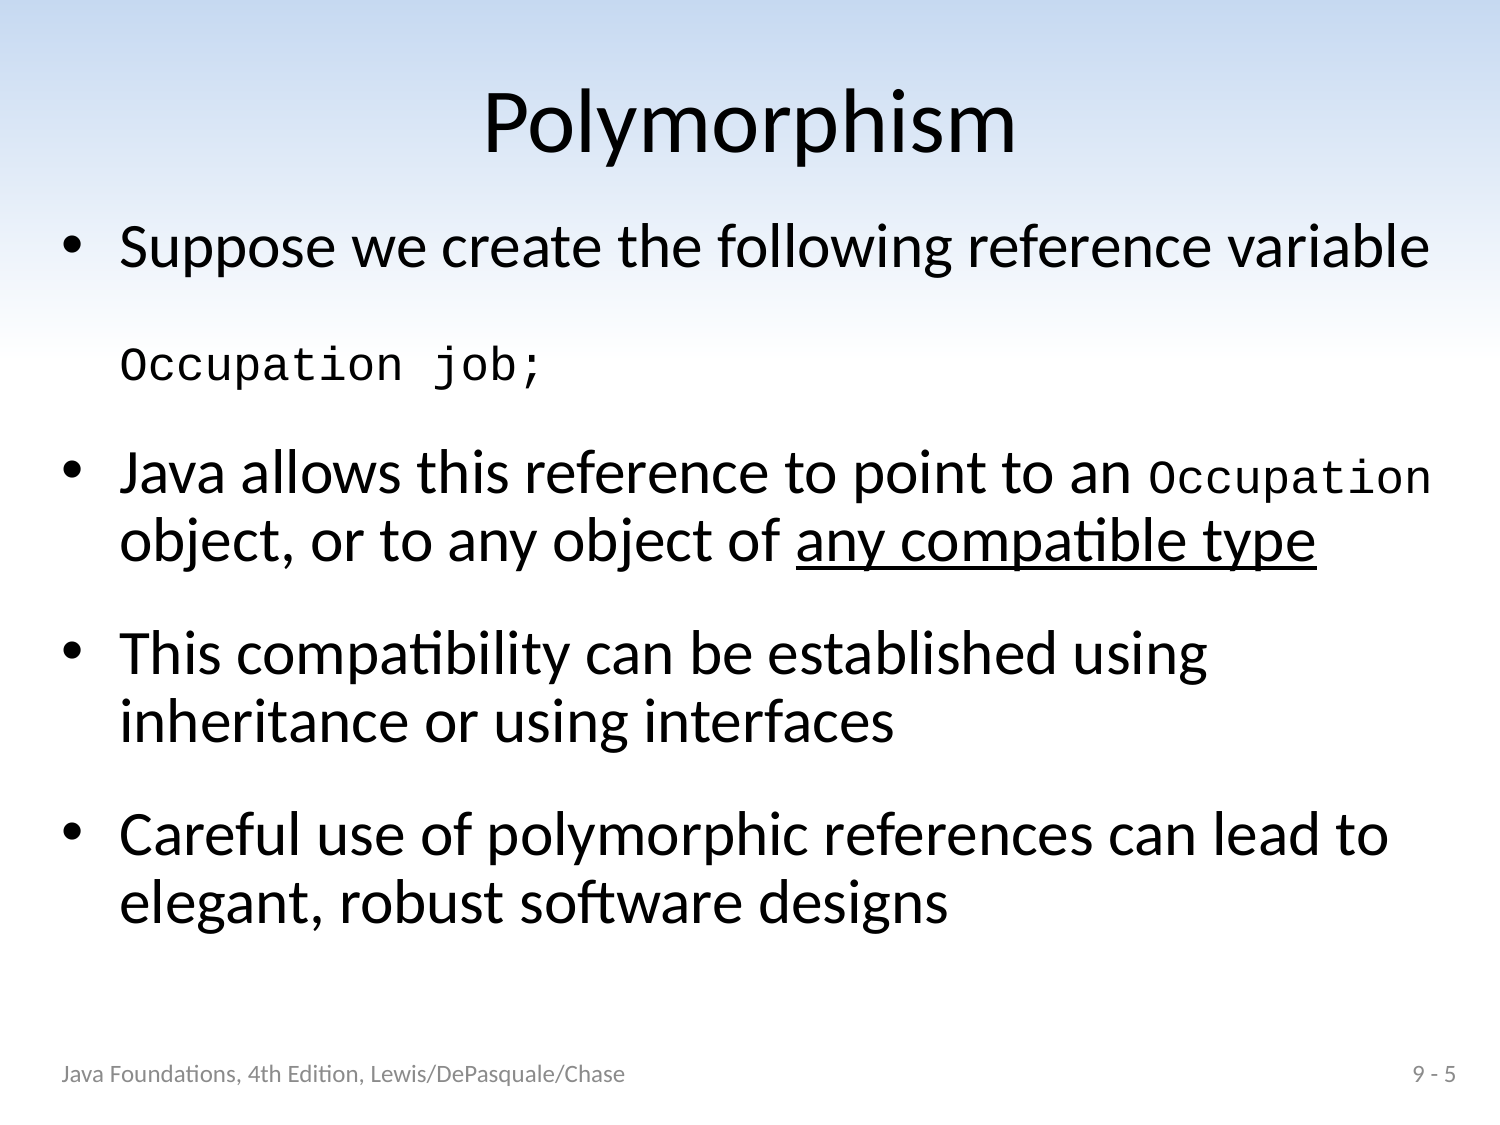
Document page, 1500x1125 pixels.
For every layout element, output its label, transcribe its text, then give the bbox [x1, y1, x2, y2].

slide_number 9 - 5 [1122, 1042, 1472, 1103]
title Polymorphism [28, 45, 1473, 186]
list Suppose we create the following reference variable Occupation job; Java allows this reference to point to an Occupation object, or to any object of any compatible type This compatibility can be established using inheritance or using interfaces Careful use of polymorphic references can lead to elegant, robust software designs [46, 205, 1473, 1043]
footer Java Foundations, 4th Edition, Lewis/DePasquale/Chase [46, 1042, 1122, 1103]
